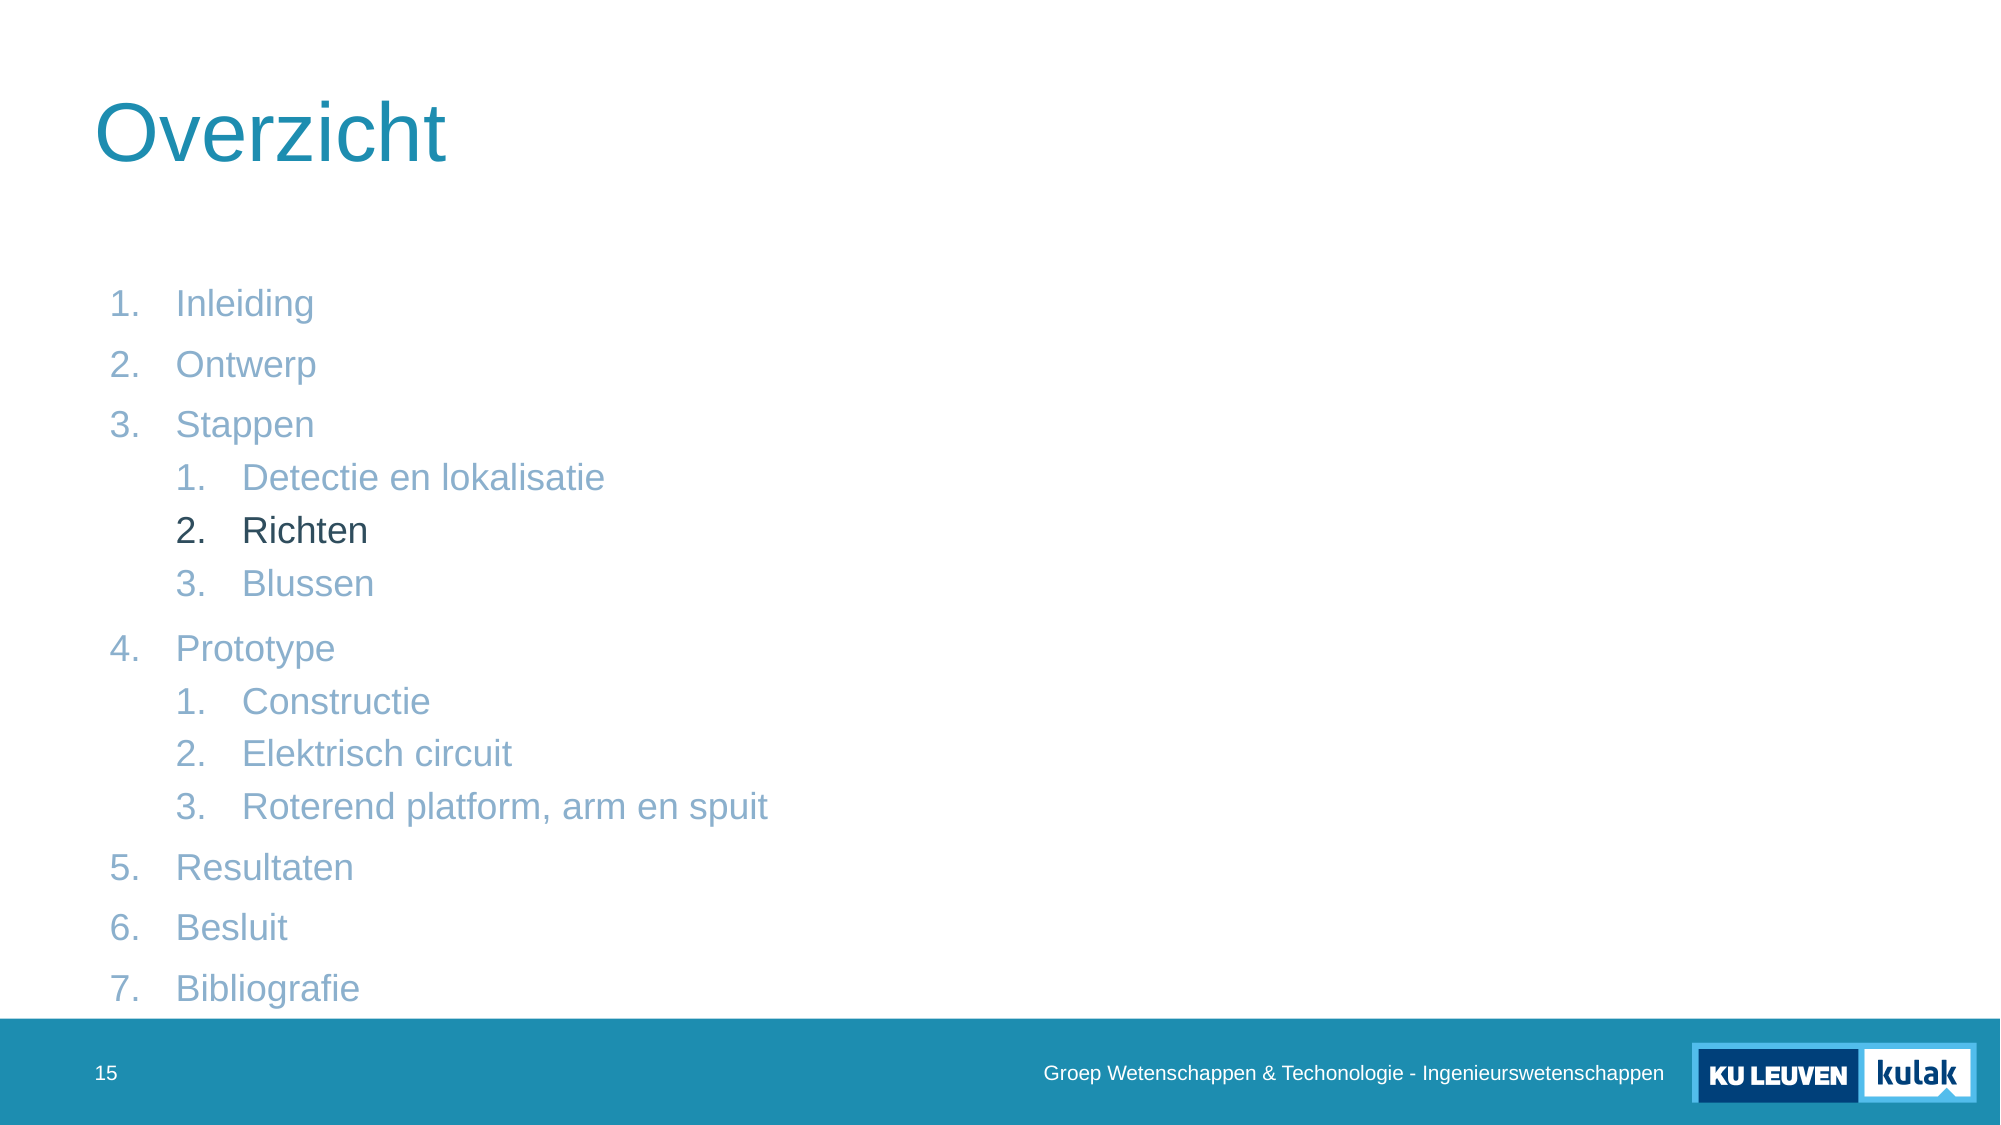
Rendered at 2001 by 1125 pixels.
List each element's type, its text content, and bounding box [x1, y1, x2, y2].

title Overzicht [94, 33, 1906, 223]
slide_number 15 [94, 1018, 201, 1125]
footer Groep Wetenschappen & Techonologie - Ingenieurswetenschappen [944, 1018, 1694, 1125]
list Inleiding Ontwerp Stappen Detectie en lokalisatie Richten Blussen Prototype Constructie Elektrisch circuit Roterend platform, arm en spuit Resultaten Besluit Bibliografie [94, 271, 1906, 1019]
picture [1694, 1042, 1977, 1103]
